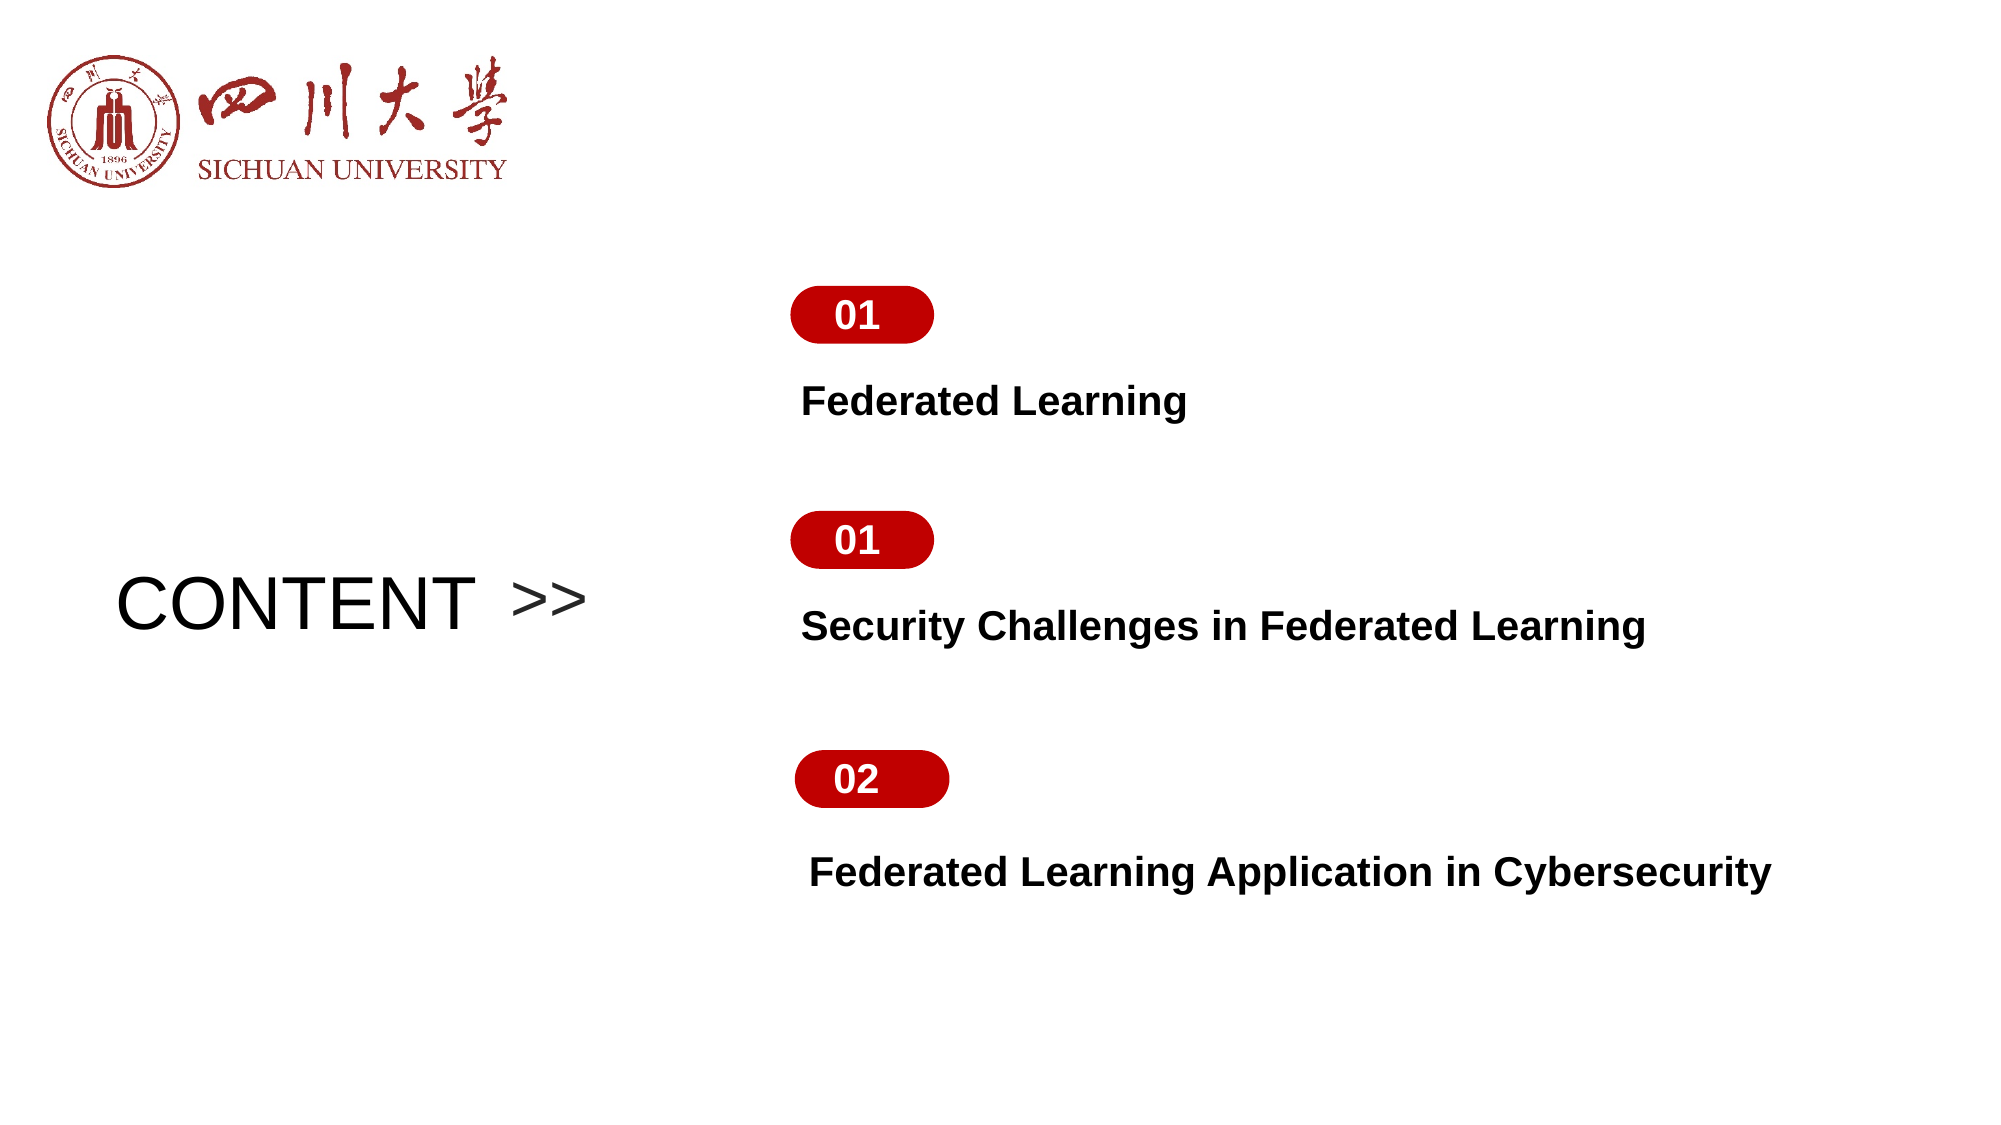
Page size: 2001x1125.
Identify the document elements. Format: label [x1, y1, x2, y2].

text_box [785, 280, 1669, 433]
text_box [785, 505, 1669, 658]
picture [47, 55, 507, 188]
text_box [98, 547, 605, 654]
text_box [790, 744, 1792, 904]
